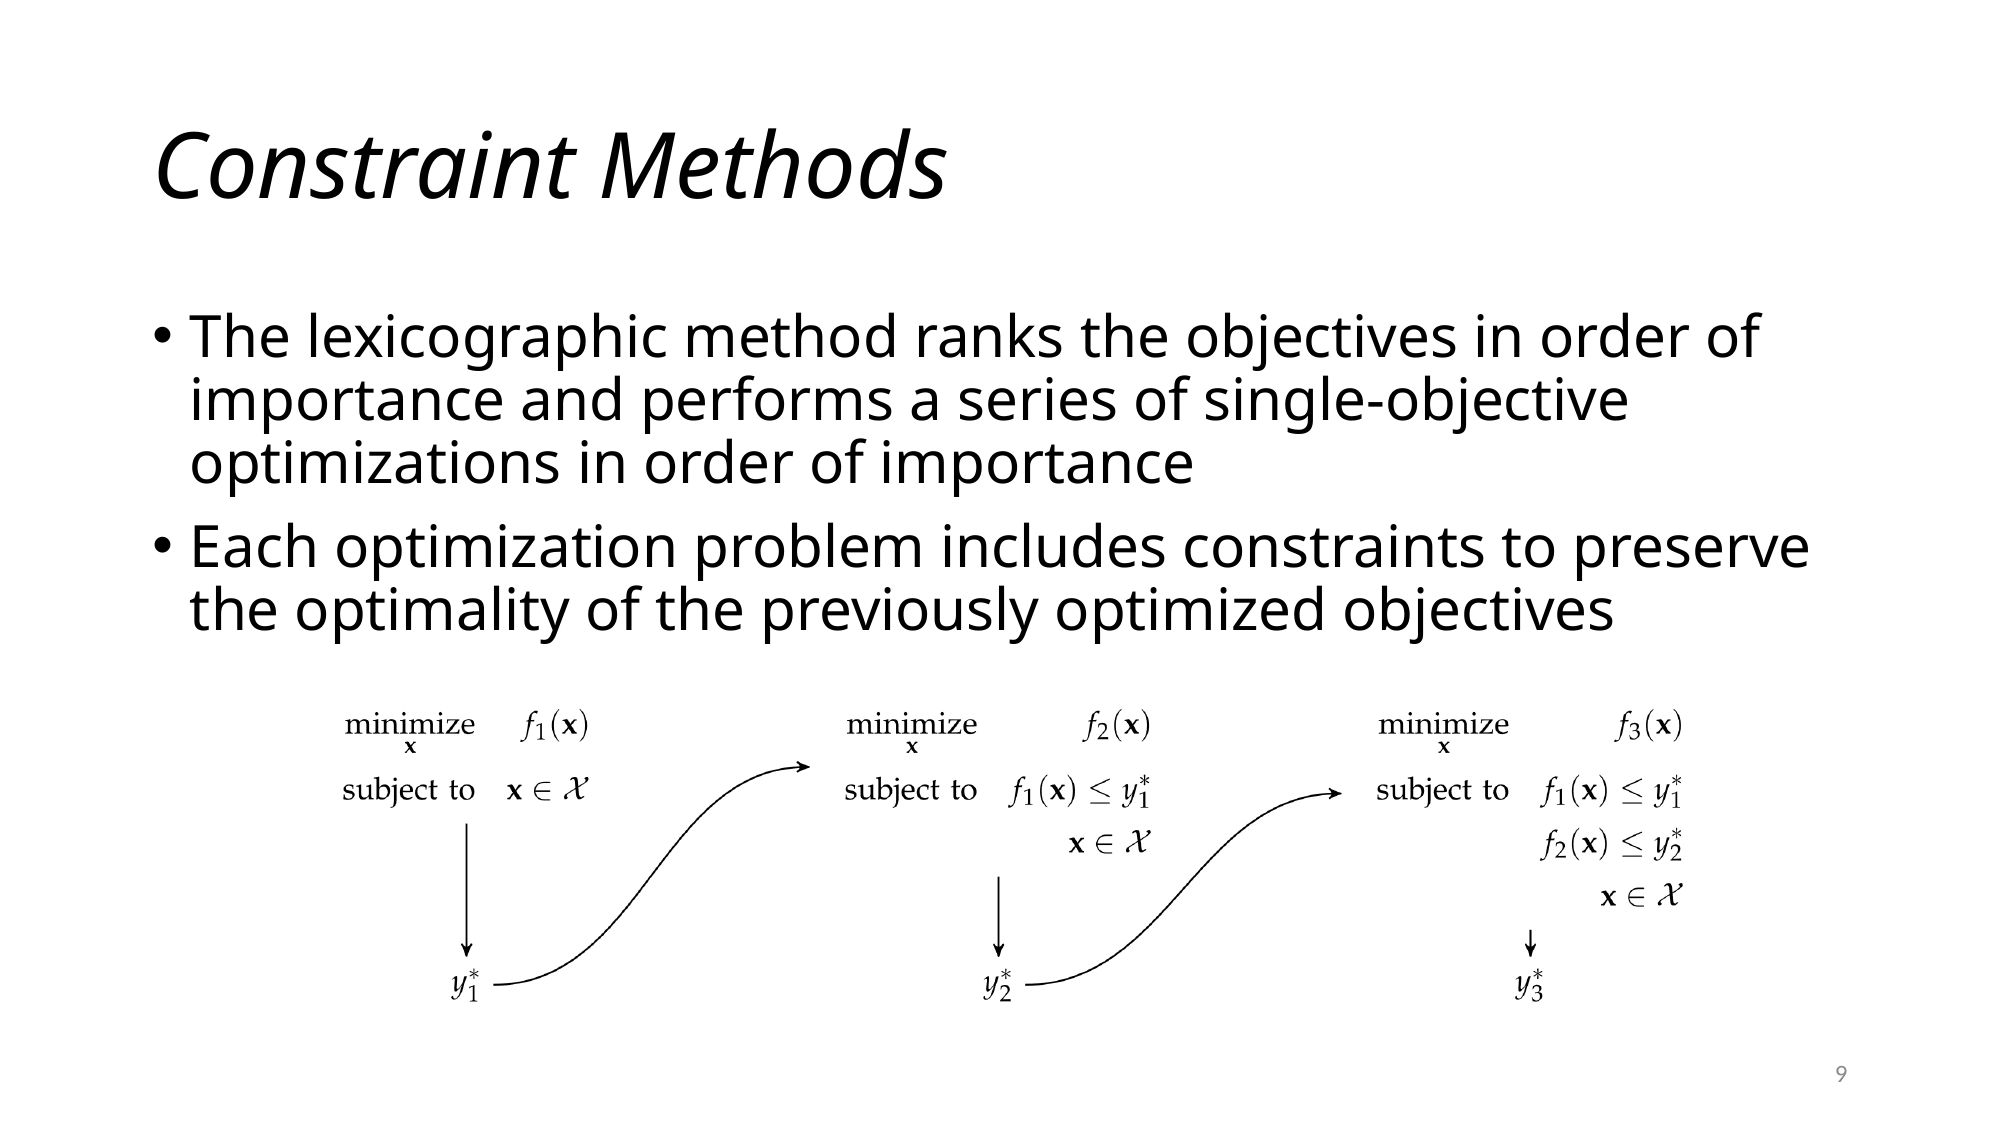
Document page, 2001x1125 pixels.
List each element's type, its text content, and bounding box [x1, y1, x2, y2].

picture [277, 656, 1722, 1014]
slide_number 9 [1412, 1042, 1863, 1103]
list The lexicographic method ranks the objectives in order of importance and performs a series of single-objective optimizations in order of importance Each optimization problem includes constraints to preserve the optimality of the previously optimized objectives [137, 299, 1863, 1014]
title Constraint Methods [137, 59, 1863, 278]
